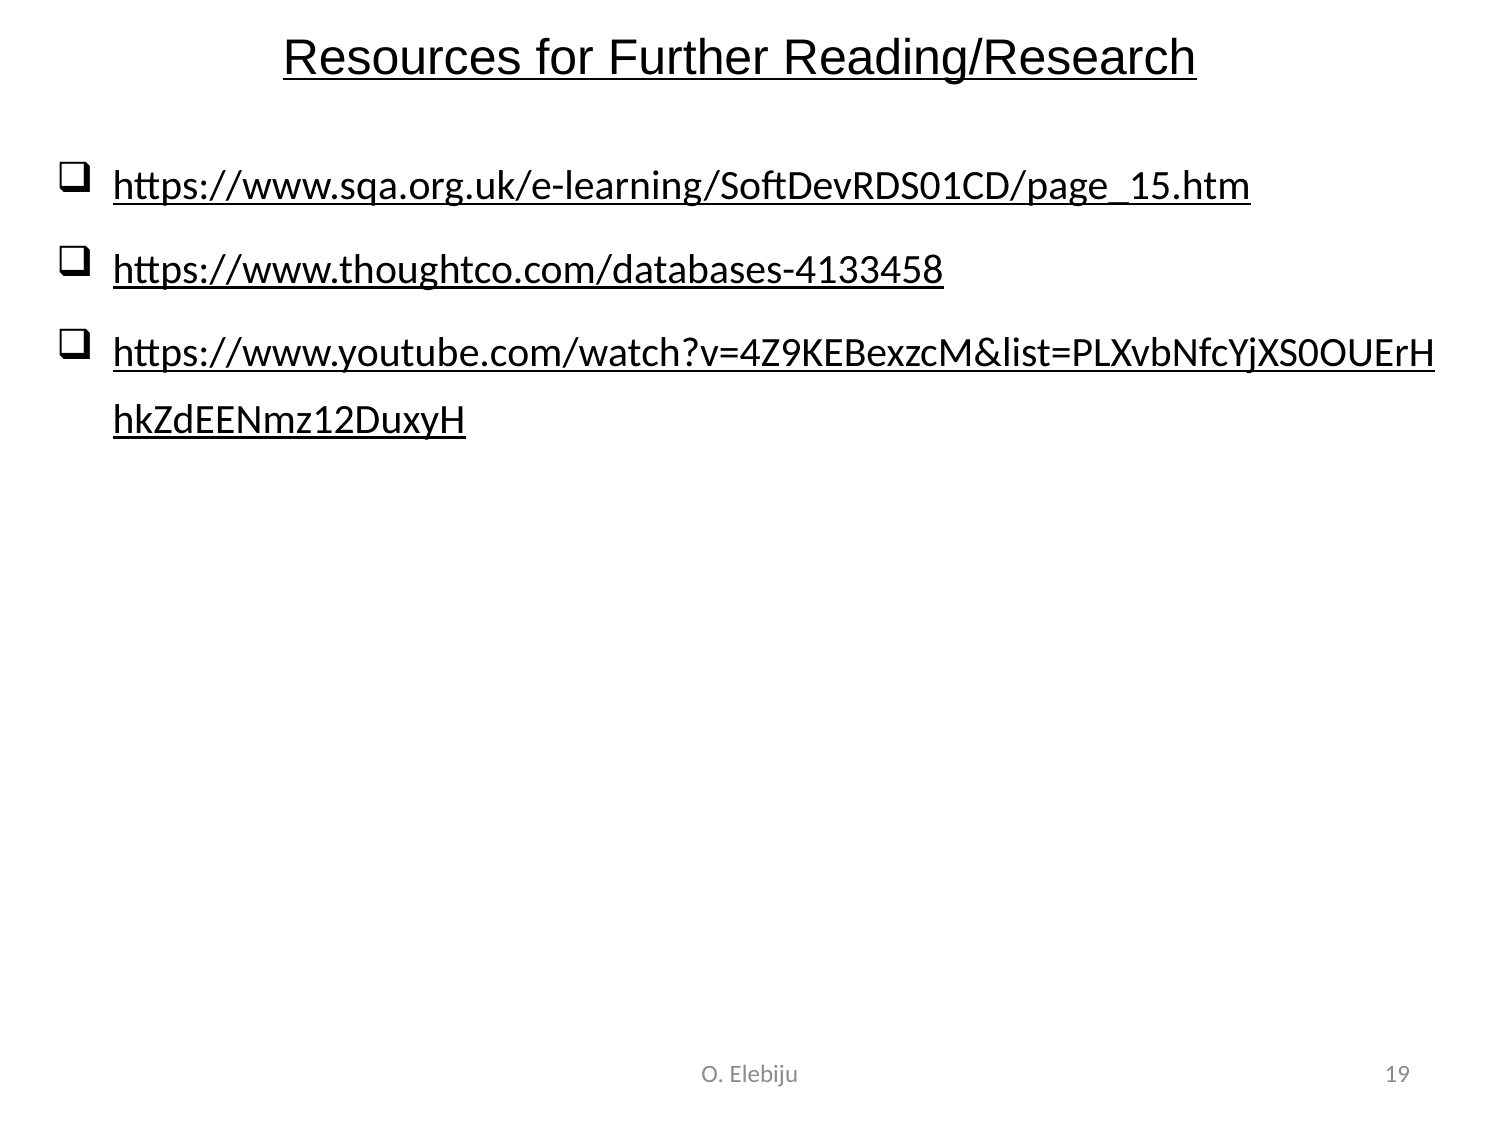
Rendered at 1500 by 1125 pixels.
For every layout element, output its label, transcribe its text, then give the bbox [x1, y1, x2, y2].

list https://www.sqa.org.uk/e-learning/SoftDevRDS01CD/page_15.htm https://www.thoughtco.com/databases-4133458 https://www.youtube.com/watch?v=4Z9KEBexzcM&list=PLXvbNfcYjXS0OUErHhkZdEENmz12DuxyH [41, 125, 1471, 1071]
footer O. Elebiju [512, 1042, 988, 1103]
slide_number 19 [1074, 1042, 1425, 1103]
title Resources for Further Reading/Research [64, 2, 1415, 107]
